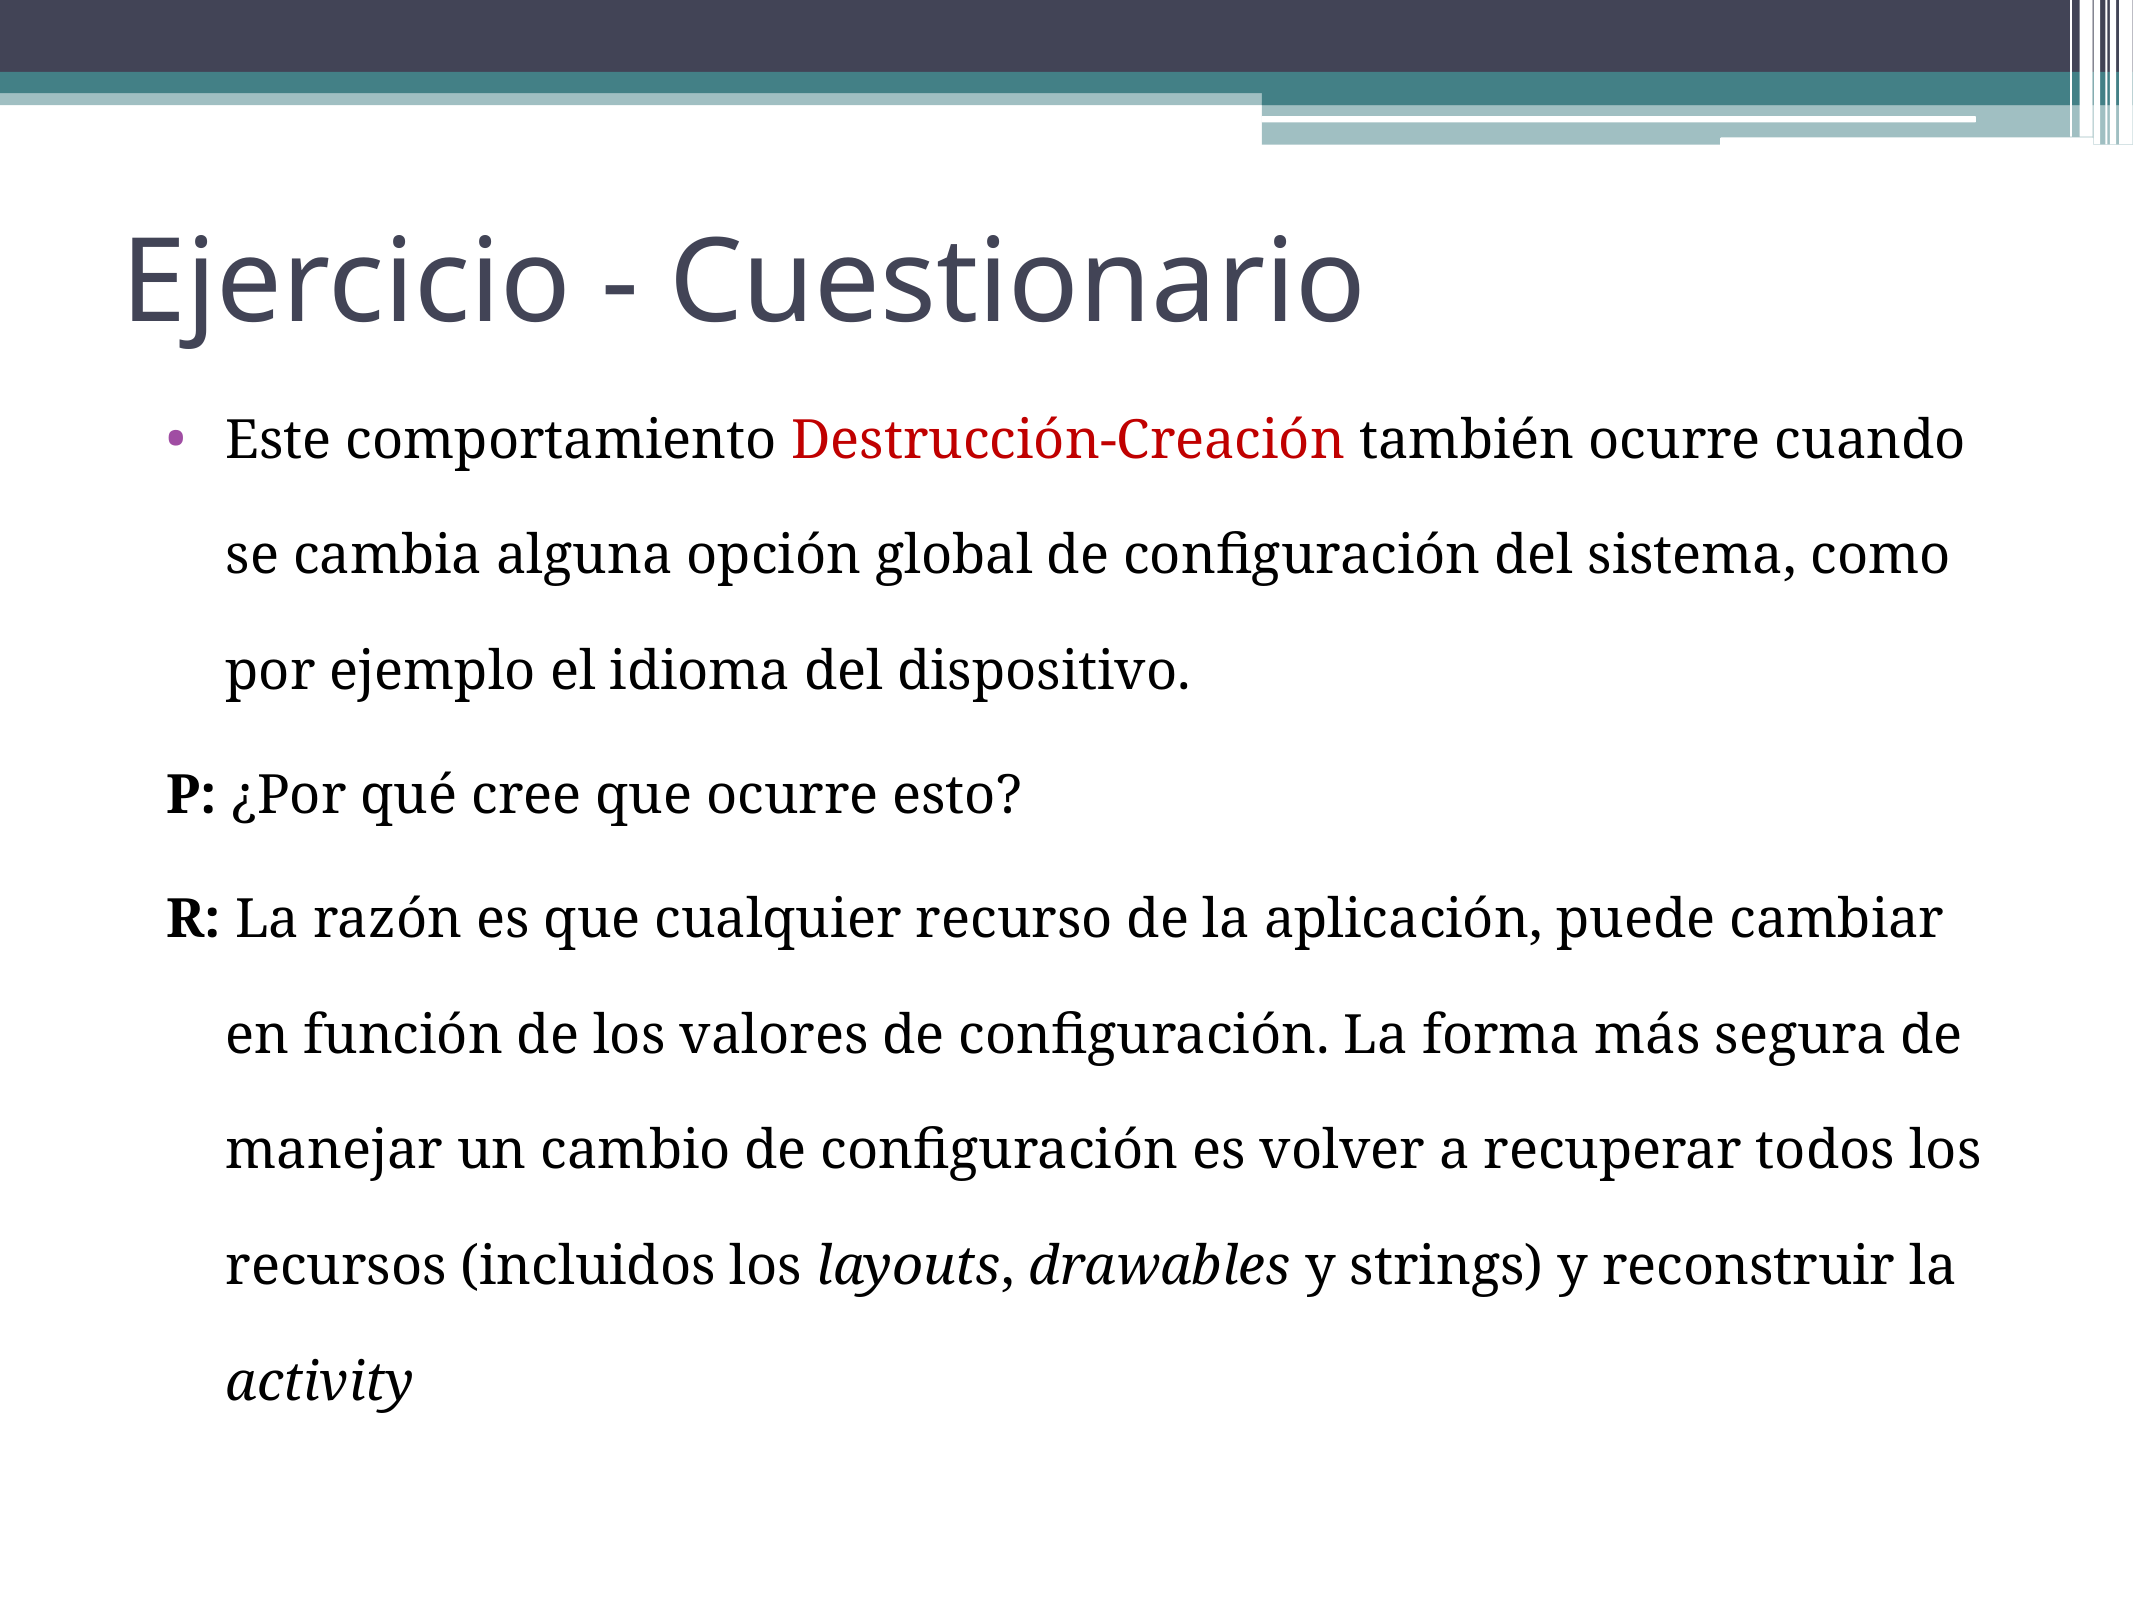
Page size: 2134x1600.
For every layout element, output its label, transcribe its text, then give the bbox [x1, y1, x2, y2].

text_box Este comportamiento Destrucción-Creación también ocurre cuando se cambia alguna opción global de configuración del sistema, como por ejemplo el idioma del dispositivo. P: ¿Por qué cree que ocurre esto? R: La razón es que cualquier recurso de la aplicación, puede cambiar en función de los valores de configuración. La forma más segura de manejar un cambio de configuración es volver a recuperar todos los recursos (incluidos los layouts, drawables y strings) y reconstruir la activity [125, 346, 2024, 1544]
text_box Ejercicio - Cuestionario [106, 150, 2027, 399]
